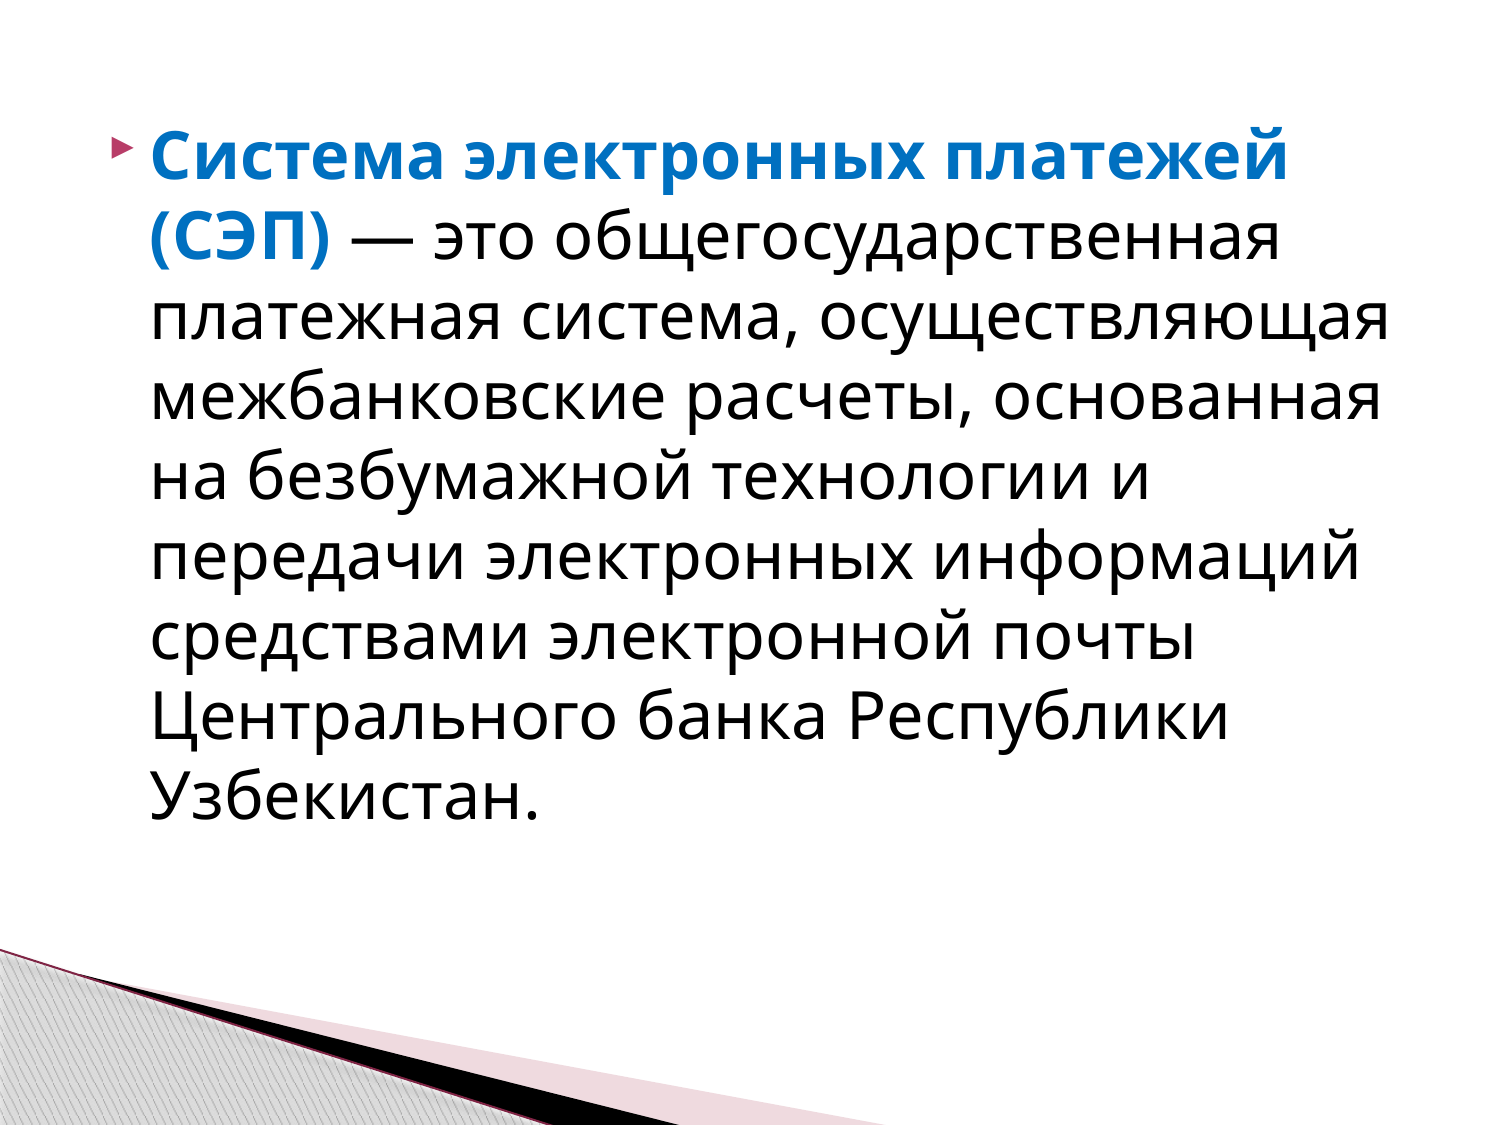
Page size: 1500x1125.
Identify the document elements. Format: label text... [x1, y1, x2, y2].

list Система электронных платежей (СЭП) — это общегосударственная платежная система, осуществляющая межбанковские расчеты, основанная на безбумажной технологии и передачи электронных информаций средствами электронной почты Центрального банка Республики Узбекистан. [74, 105, 1426, 986]
